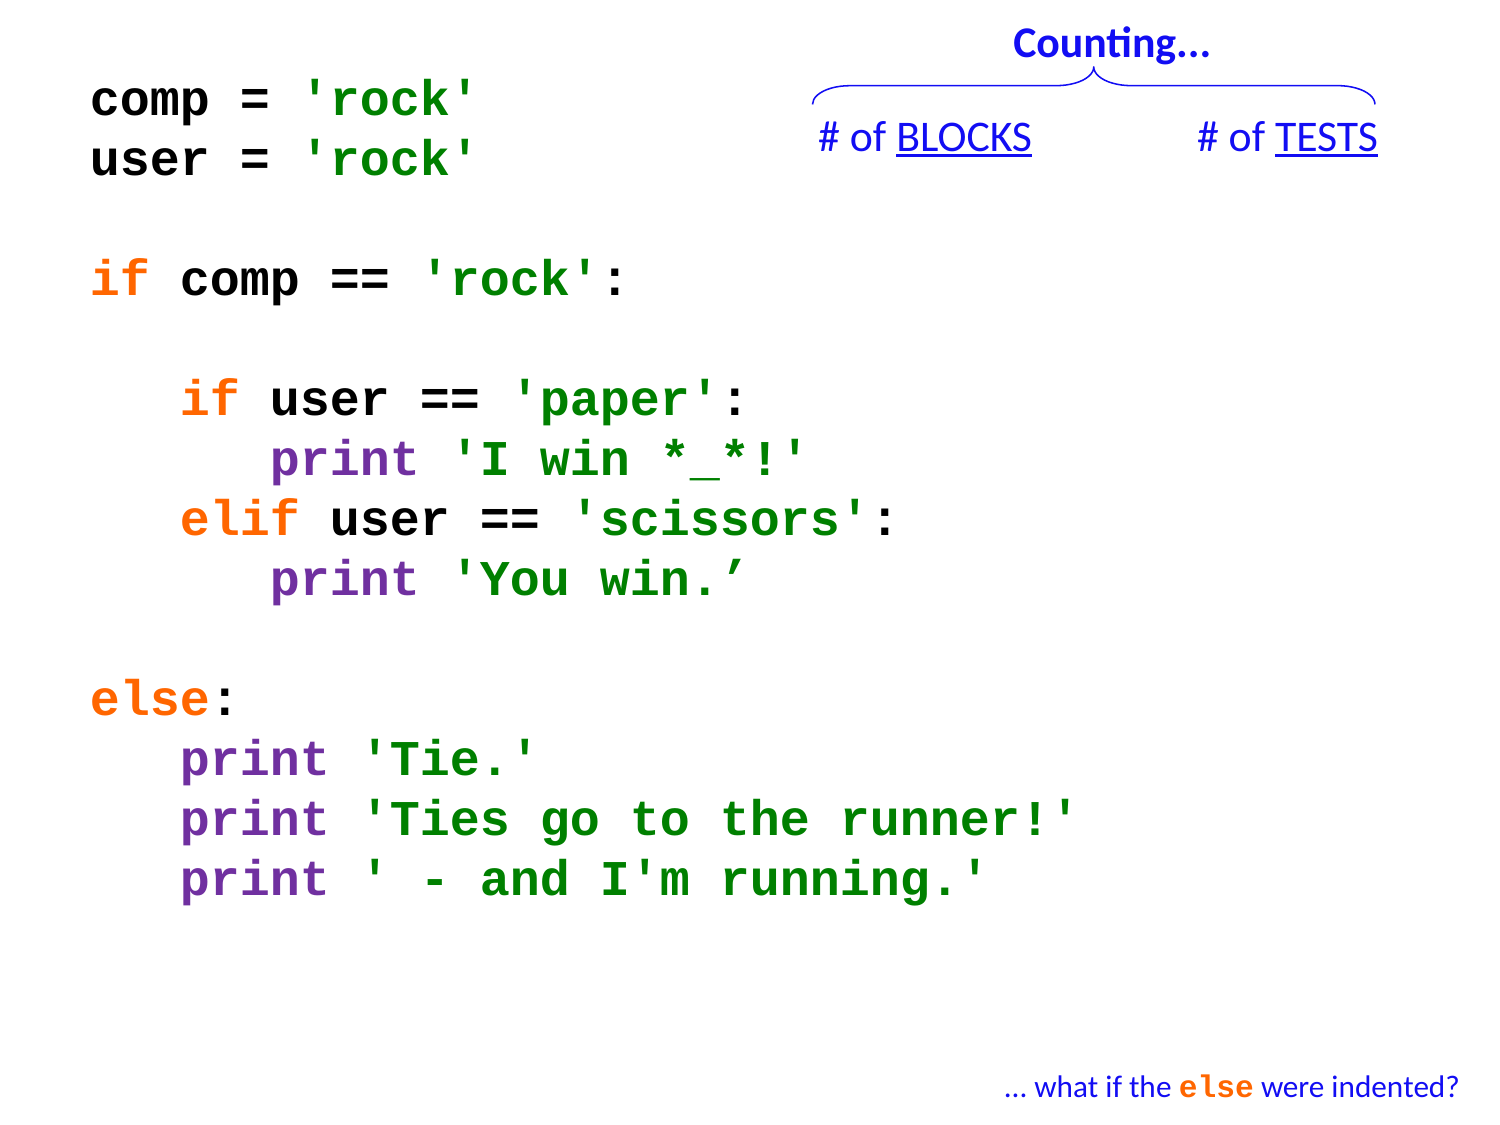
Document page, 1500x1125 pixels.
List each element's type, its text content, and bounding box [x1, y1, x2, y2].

text_box [812, 66, 1375, 105]
text_box # of BLOCKS [762, 99, 1088, 168]
text_box comp = 'rock' user = 'rock' if comp == 'rock': if user == 'paper': print 'I win *_*!' elif user == 'scissors': print 'You win.’ else: print 'Tie.' print 'Ties go to the runner!' print ' - and I'm running.' [74, 57, 1425, 913]
text_box Counting... [950, 6, 1275, 74]
text_box ... what if the else were indented? [983, 1059, 1475, 1112]
text_box # of TESTS [1125, 99, 1450, 168]
